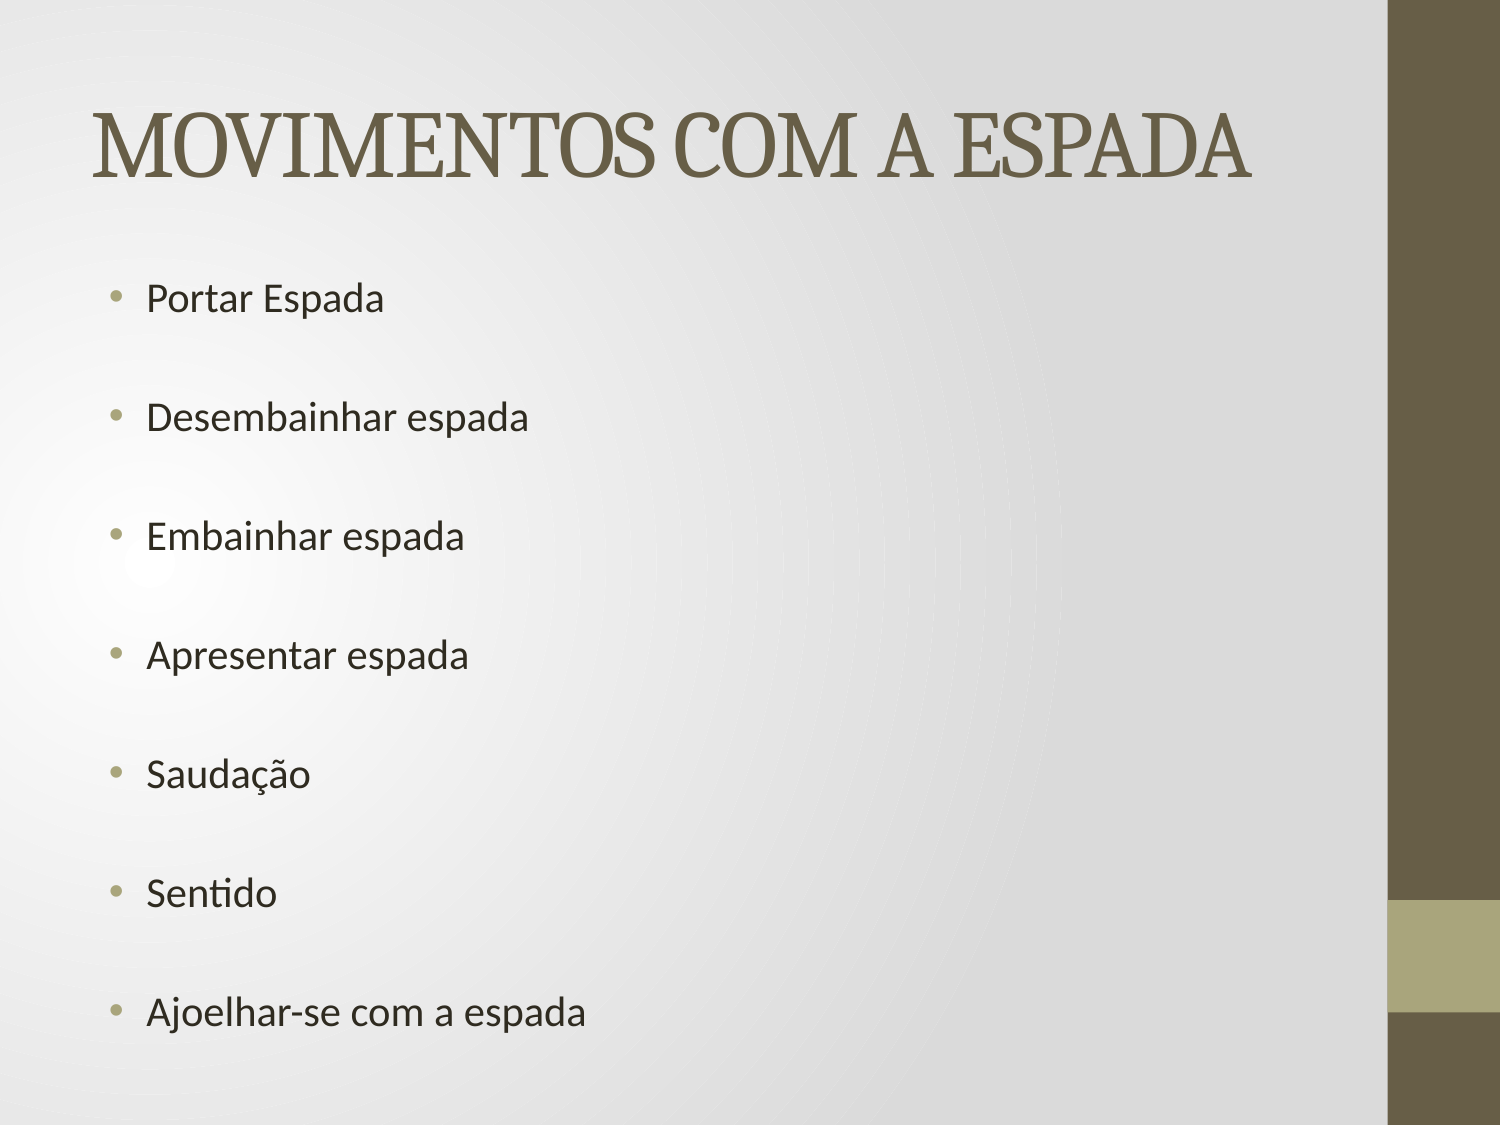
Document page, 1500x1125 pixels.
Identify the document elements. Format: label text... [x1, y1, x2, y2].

title MOVIMENTOS COM A ESPADA [75, 45, 1325, 233]
list Portar Espada Desembainhar espada Embainhar espada Apresentar espada Saudação Sentido Ajoelhar-se com a espada [75, 262, 1325, 1050]
